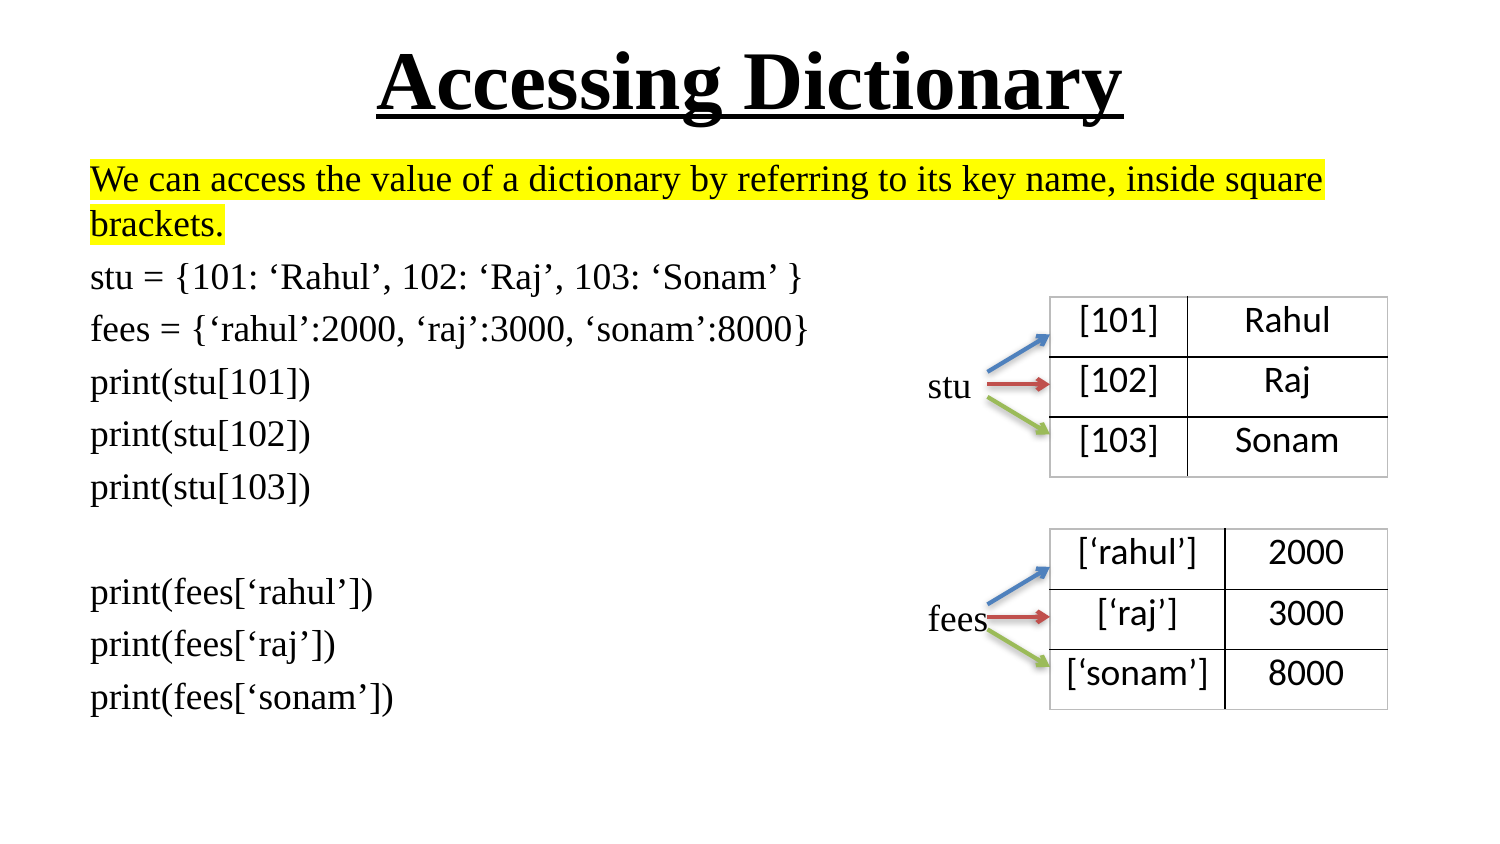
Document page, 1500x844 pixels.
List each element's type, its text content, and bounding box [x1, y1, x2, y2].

table_cell [103] [1051, 418, 1187, 476]
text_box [987, 629, 1051, 668]
table_header Rahul [1188, 298, 1387, 356]
table_header [101] [1051, 298, 1187, 356]
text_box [987, 566, 1051, 605]
table_cell Raj [1188, 358, 1387, 416]
table_cell [‘sonam’] [1051, 650, 1224, 709]
text_box stu [912, 354, 986, 414]
table_cell 8000 [1226, 650, 1387, 709]
title Accessing Dictionary [75, 6, 1425, 146]
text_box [987, 334, 1051, 373]
list We can access the value of a dictionary by referring to its key name, inside square brackets. stu = {101: ‘Rahul’, 102: ‘Raj’, 103: ‘Sonam’ } fees = {‘rahul’:2000, ‘raj’:3000, ‘sonam’:8000} print(stu[101]) print(stu[102]) print(stu[103]) print(fees[‘rahul’]) print(fees[‘raj’]) print(fees[‘sonam’]) [75, 146, 1425, 760]
table_cell Sonam [1188, 418, 1387, 476]
table_cell 3000 [1226, 590, 1387, 649]
table_cell [‘raj’] [1051, 590, 1224, 649]
text_box fees [912, 586, 986, 647]
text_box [987, 396, 1051, 435]
table_cell [102] [1051, 358, 1187, 416]
table_header [‘rahul’] [1051, 530, 1224, 589]
table_header 2000 [1226, 530, 1387, 589]
